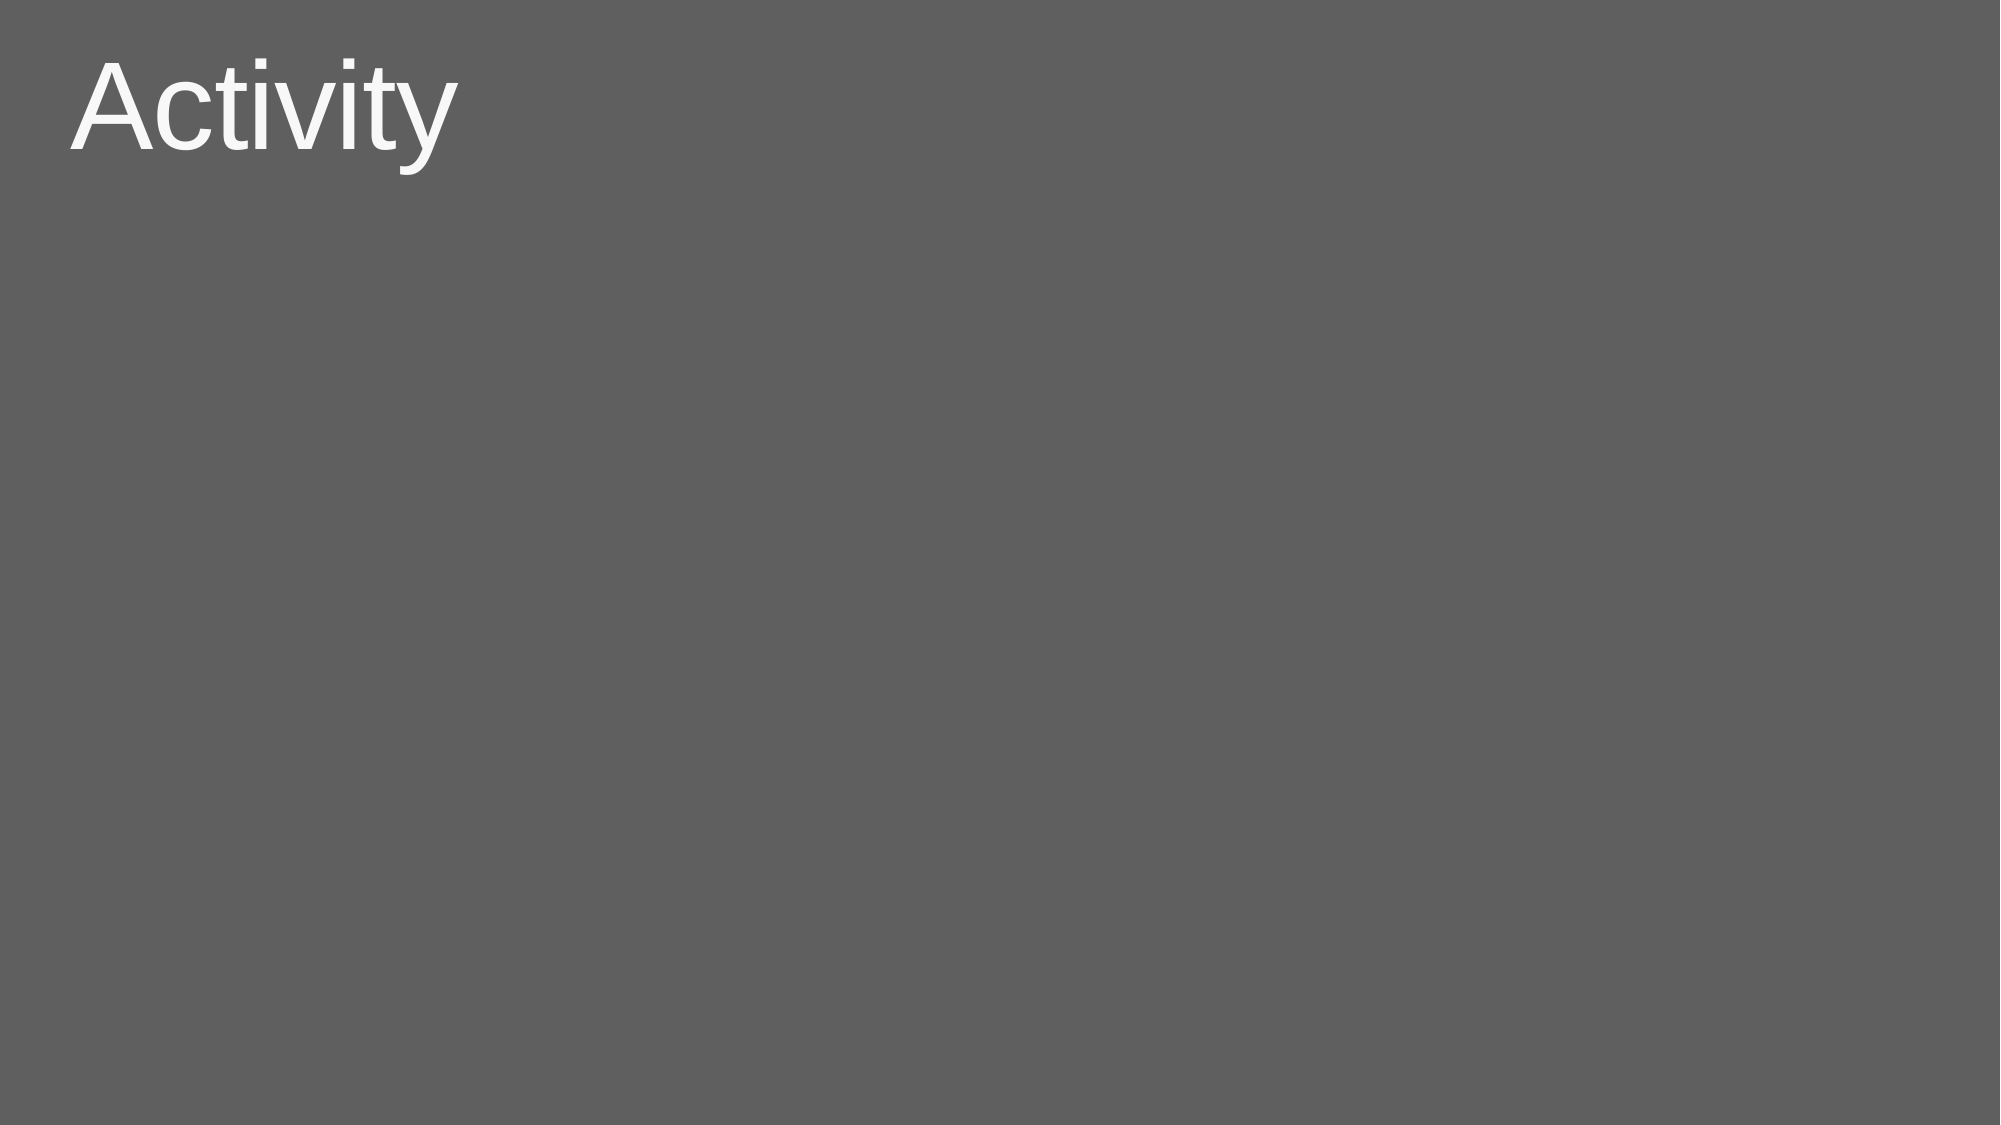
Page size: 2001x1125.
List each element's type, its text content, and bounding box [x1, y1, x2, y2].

title Activity [70, 45, 1930, 1071]
